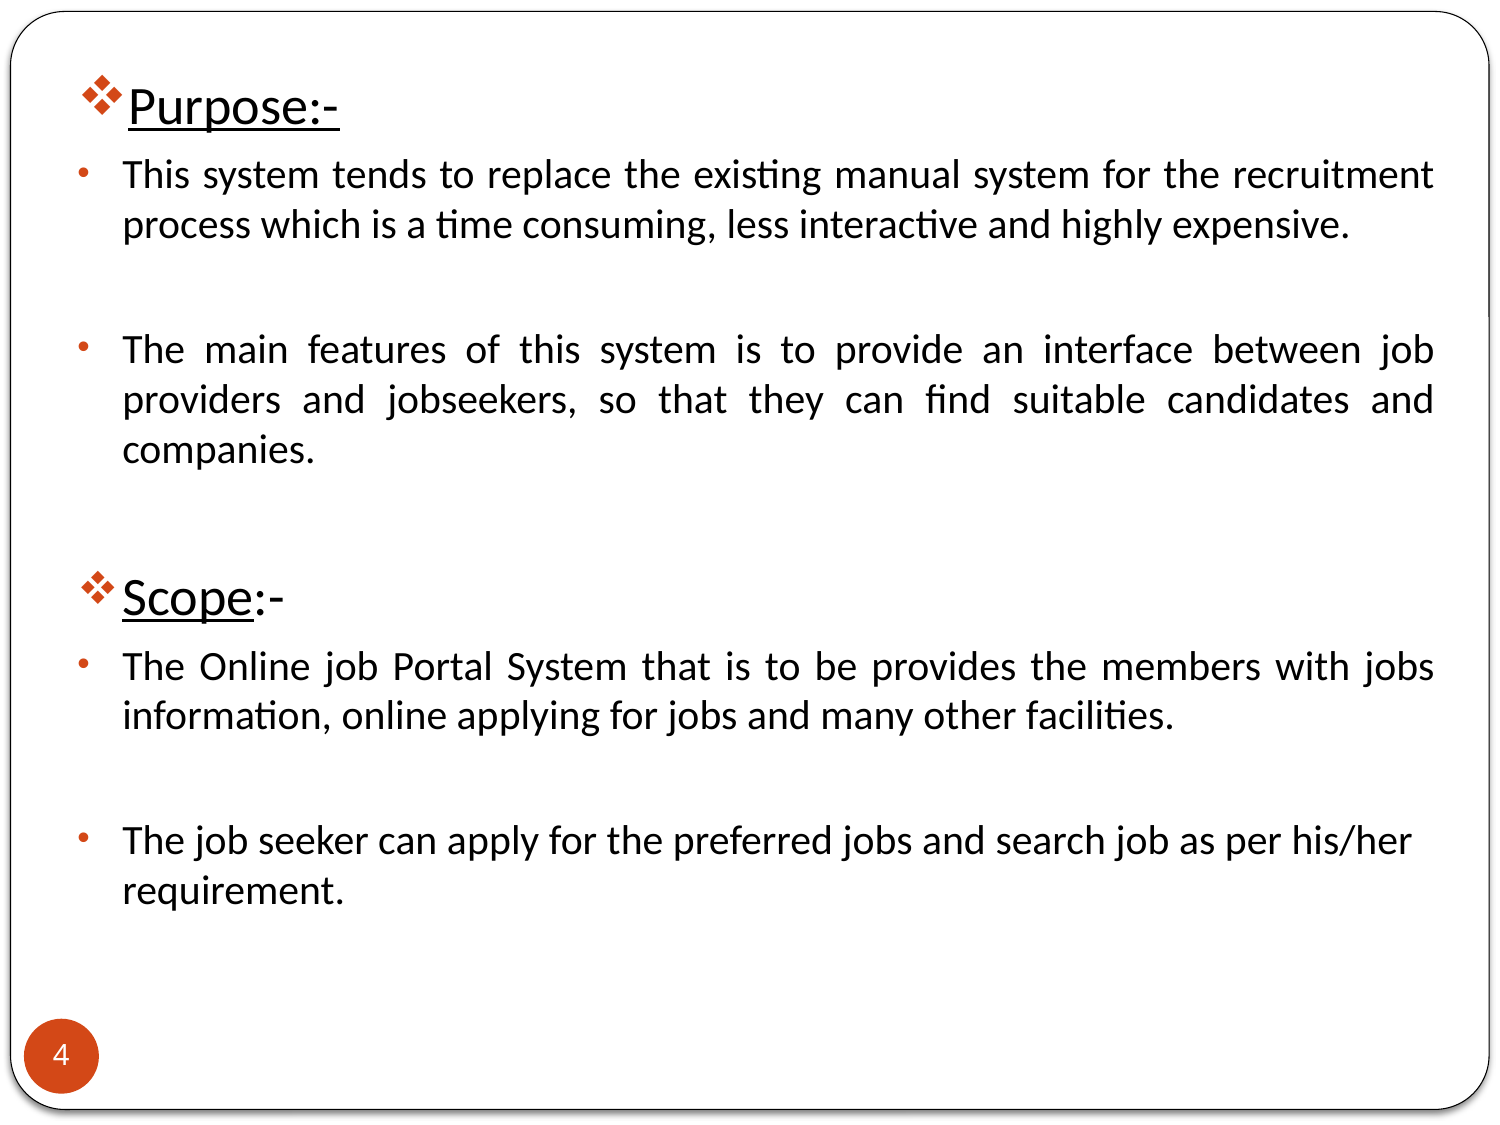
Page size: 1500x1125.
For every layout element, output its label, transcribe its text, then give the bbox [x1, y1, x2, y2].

slide_number 4 [23, 1018, 99, 1094]
text_box Purpose:- This system tends to replace the existing manual system for the recruitment process which is a time consuming, less interactive and highly expensive. The main features of this system is to provide an interface between job providers and jobseekers, so that they can find suitable candidates and companies. Scope:- The Online job Portal System that is to be provides the members with jobs information, online applying for jobs and many other facilities. The job seeker can apply for the preferred jobs and search job as per his/her requirement. [62, 62, 1450, 1050]
